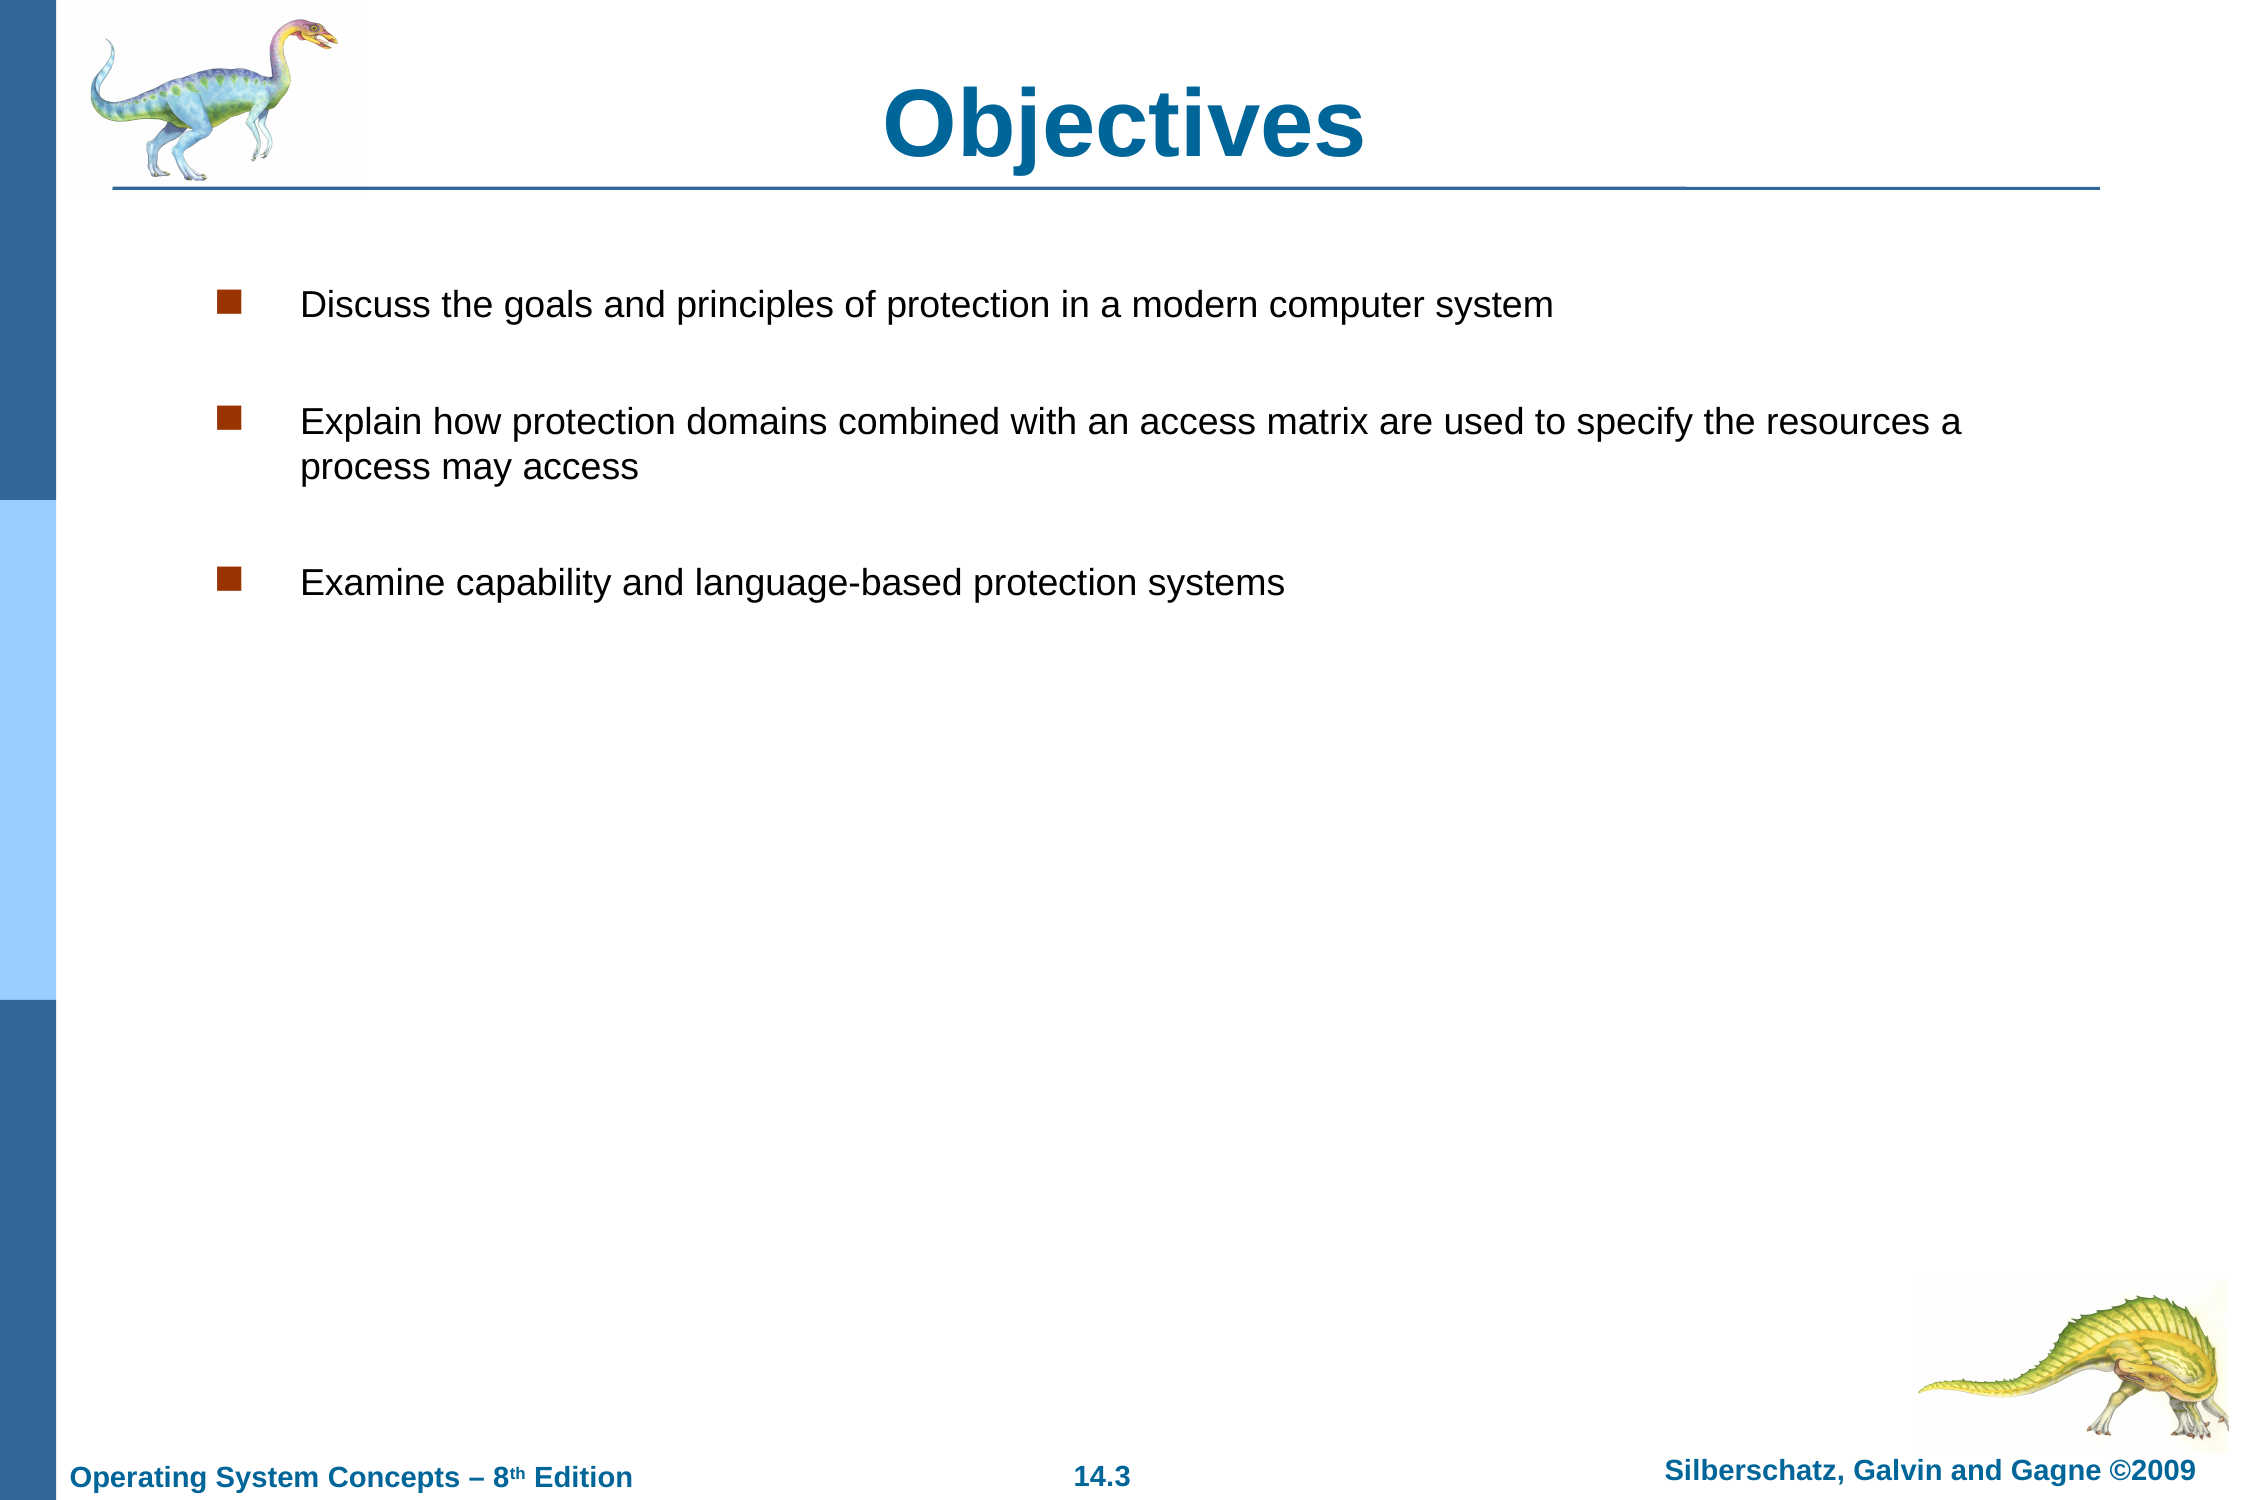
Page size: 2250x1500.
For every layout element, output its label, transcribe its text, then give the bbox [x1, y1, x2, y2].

picture [70, 0, 365, 199]
title Objectives [112, 60, 2138, 187]
picture [1913, 1279, 2229, 1453]
list Discuss the goals and principles of protection in a modern computer system Explain how protection domains combined with an access matrix are used to specify the resources a process may access Examine capability and language-based protection systems [198, 269, 2064, 1261]
